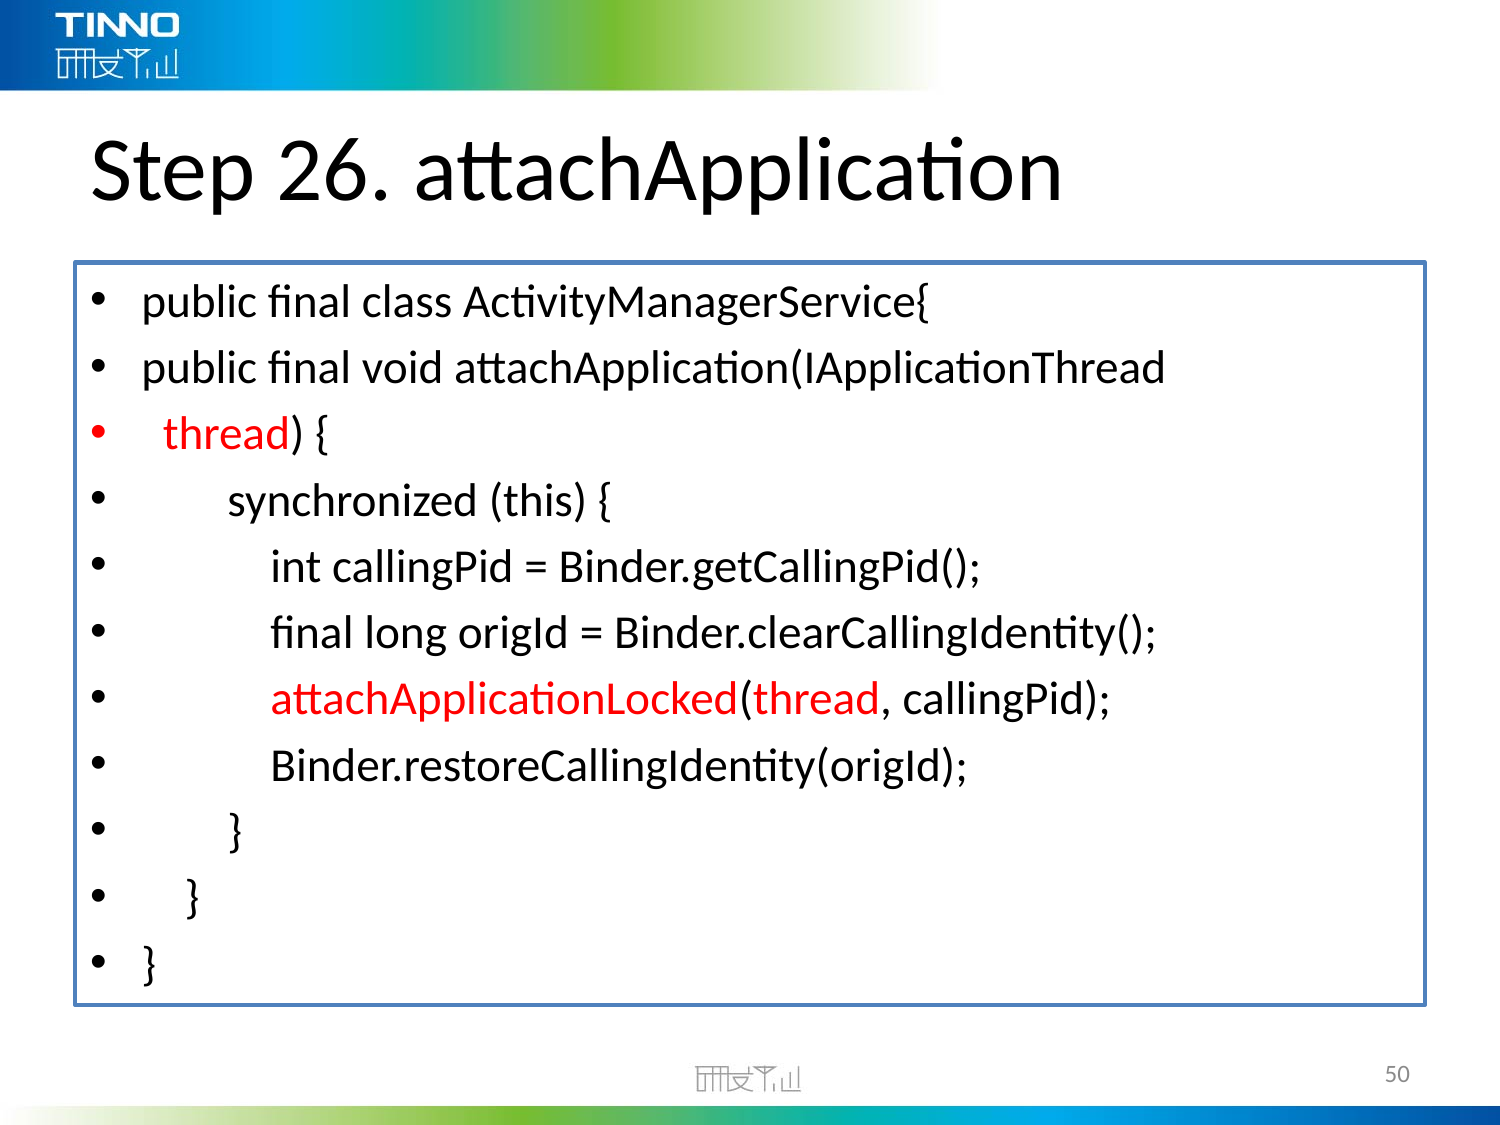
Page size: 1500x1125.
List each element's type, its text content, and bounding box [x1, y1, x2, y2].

list public final class ActivityManagerService{ public final void attachApplication(IApplicationThread thread) { synchronized (this) { int callingPid = Binder.getCallingPid(); final long origId = Binder.clearCallingIdentity(); attachApplicationLocked(thread, callingPid); Binder.restoreCallingIdentity(origId); } } } [73, 260, 1427, 1007]
title Step 26. attachApplication [75, 82, 1425, 247]
picture [0, 0, 1500, 1125]
footer [512, 1042, 988, 1103]
slide_number 50 [1074, 1042, 1425, 1103]
